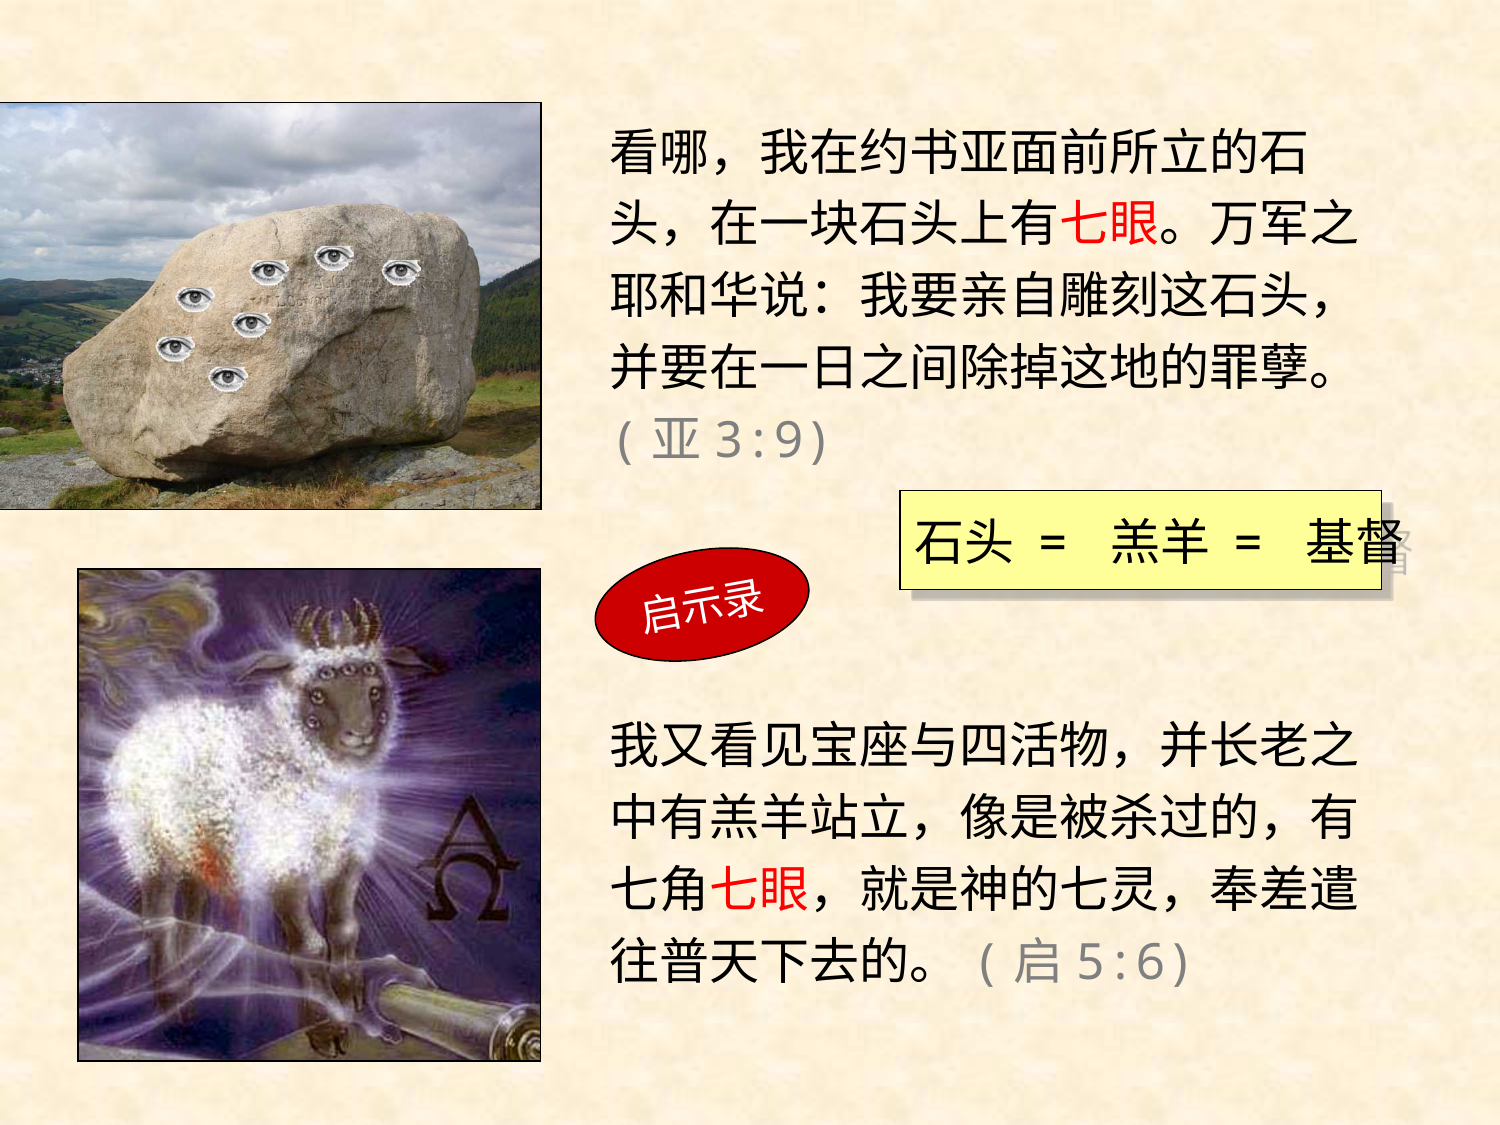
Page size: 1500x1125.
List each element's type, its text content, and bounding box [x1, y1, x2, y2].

picture [0, 103, 541, 509]
text_box 我又看见宝座与四活物，并长老之中有羔羊站立，像是被杀过的，有七角七眼，就是神的七灵，奉差遣往普天下去的。(启5:6) [594, 694, 1422, 998]
text_box 看哪，我在约书亚面前所立的石头，在一块石头上有七眼。万军之耶和华说：我要亲自雕刻这石头，并要在一日之间除掉这地的罪孽。(亚3:9) [594, 100, 1393, 476]
text_box 石头 = 羔羊 = 基督 [899, 490, 1382, 590]
picture [0, 0, 1500, 1125]
text_box 启示录 [595, 548, 809, 662]
